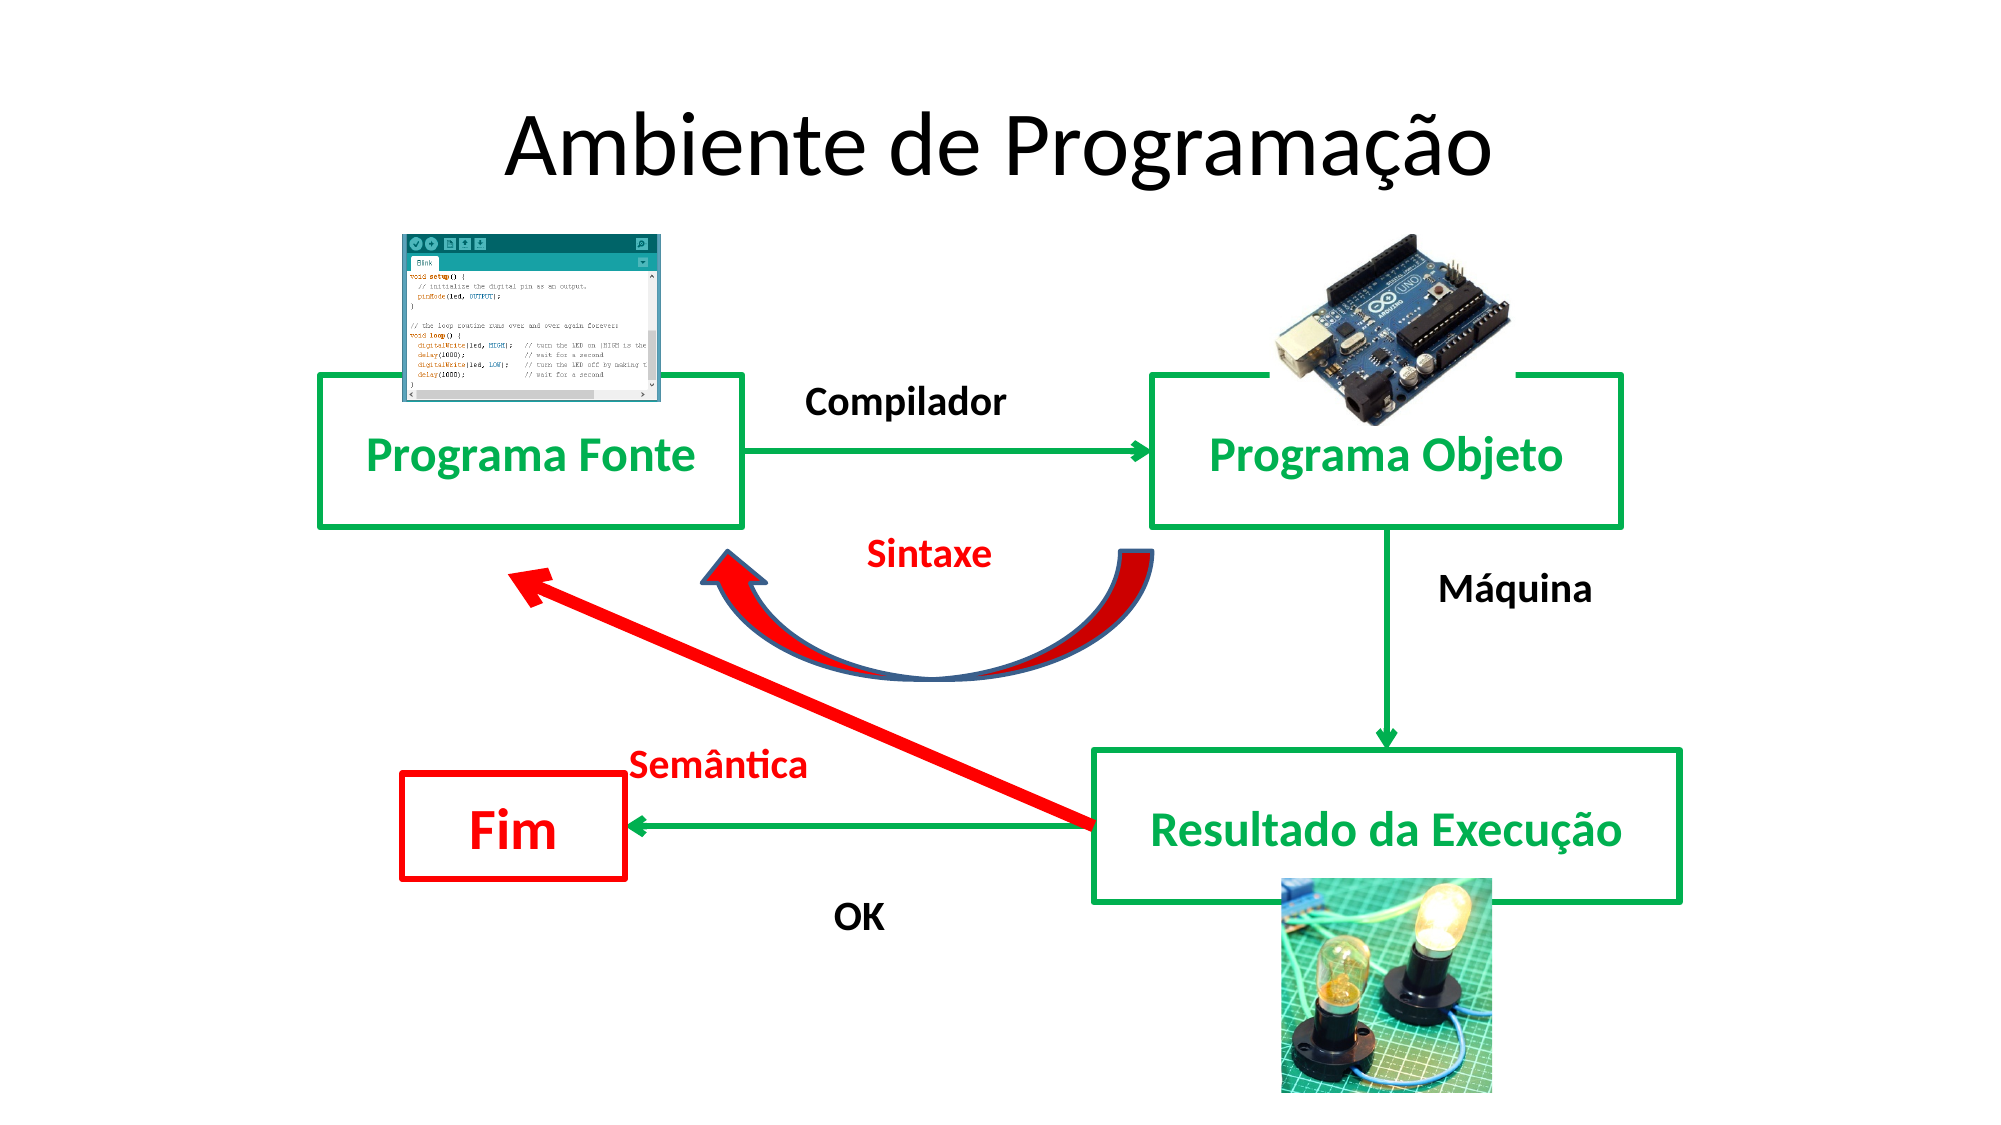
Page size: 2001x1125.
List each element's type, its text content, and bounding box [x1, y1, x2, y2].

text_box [320, 362, 1680, 950]
picture [402, 234, 661, 402]
title Ambiente de Programação [99, 45, 1900, 233]
picture [1269, 234, 1516, 426]
picture [1280, 878, 1493, 1094]
